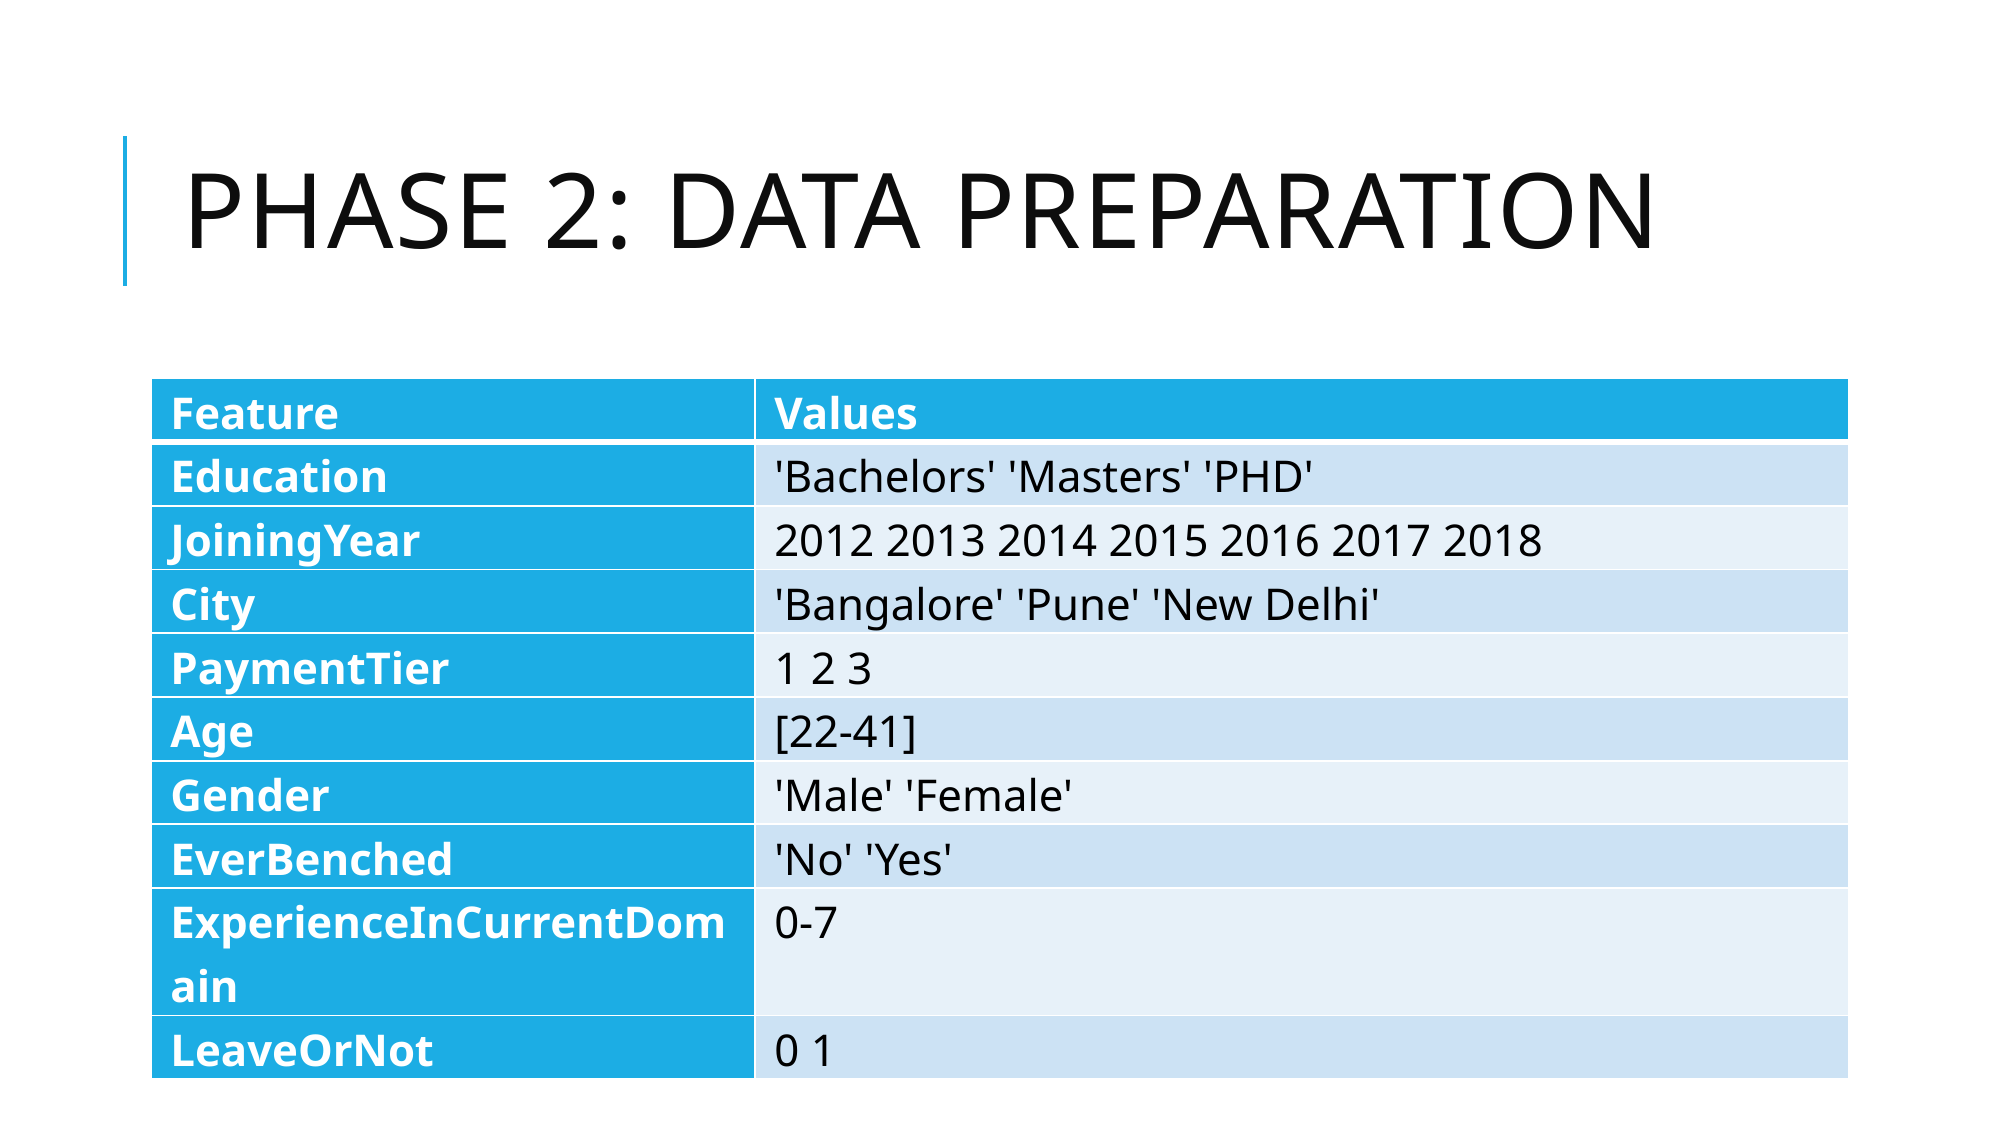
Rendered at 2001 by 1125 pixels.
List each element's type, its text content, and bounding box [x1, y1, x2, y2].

title Phase 2: Data Preparation [168, 96, 1763, 342]
table_cell ExperienceInCurrentDomain [152, 889, 754, 1015]
table_header Values [756, 379, 1848, 439]
table_cell Education [152, 445, 754, 505]
table_cell Gender [152, 762, 754, 823]
table_header Feature [152, 379, 754, 439]
table_cell [22-41] [756, 698, 1848, 760]
table_cell 1 2 3 [756, 634, 1848, 696]
table_cell PaymentTier [152, 634, 754, 696]
table_cell 'Male' 'Female' [756, 762, 1848, 823]
table_cell 'Bangalore' 'Pune' 'New Delhi' [756, 570, 1848, 632]
table_cell 2012 2013 2014 2015 2016 2017 2018 [756, 507, 1848, 569]
table_cell Age [152, 698, 754, 760]
table_cell JoiningYear [152, 507, 754, 569]
table_cell City [152, 570, 754, 632]
table_cell 'No' 'Yes' [756, 825, 1848, 887]
table_cell LeaveOrNot [152, 1016, 754, 1078]
table_cell EverBenched [152, 825, 754, 887]
table_cell 0 1 [756, 1016, 1848, 1078]
table_cell 'Bachelors' 'Masters' 'PHD' [756, 445, 1848, 505]
table_cell 0-7 [756, 889, 1848, 1015]
